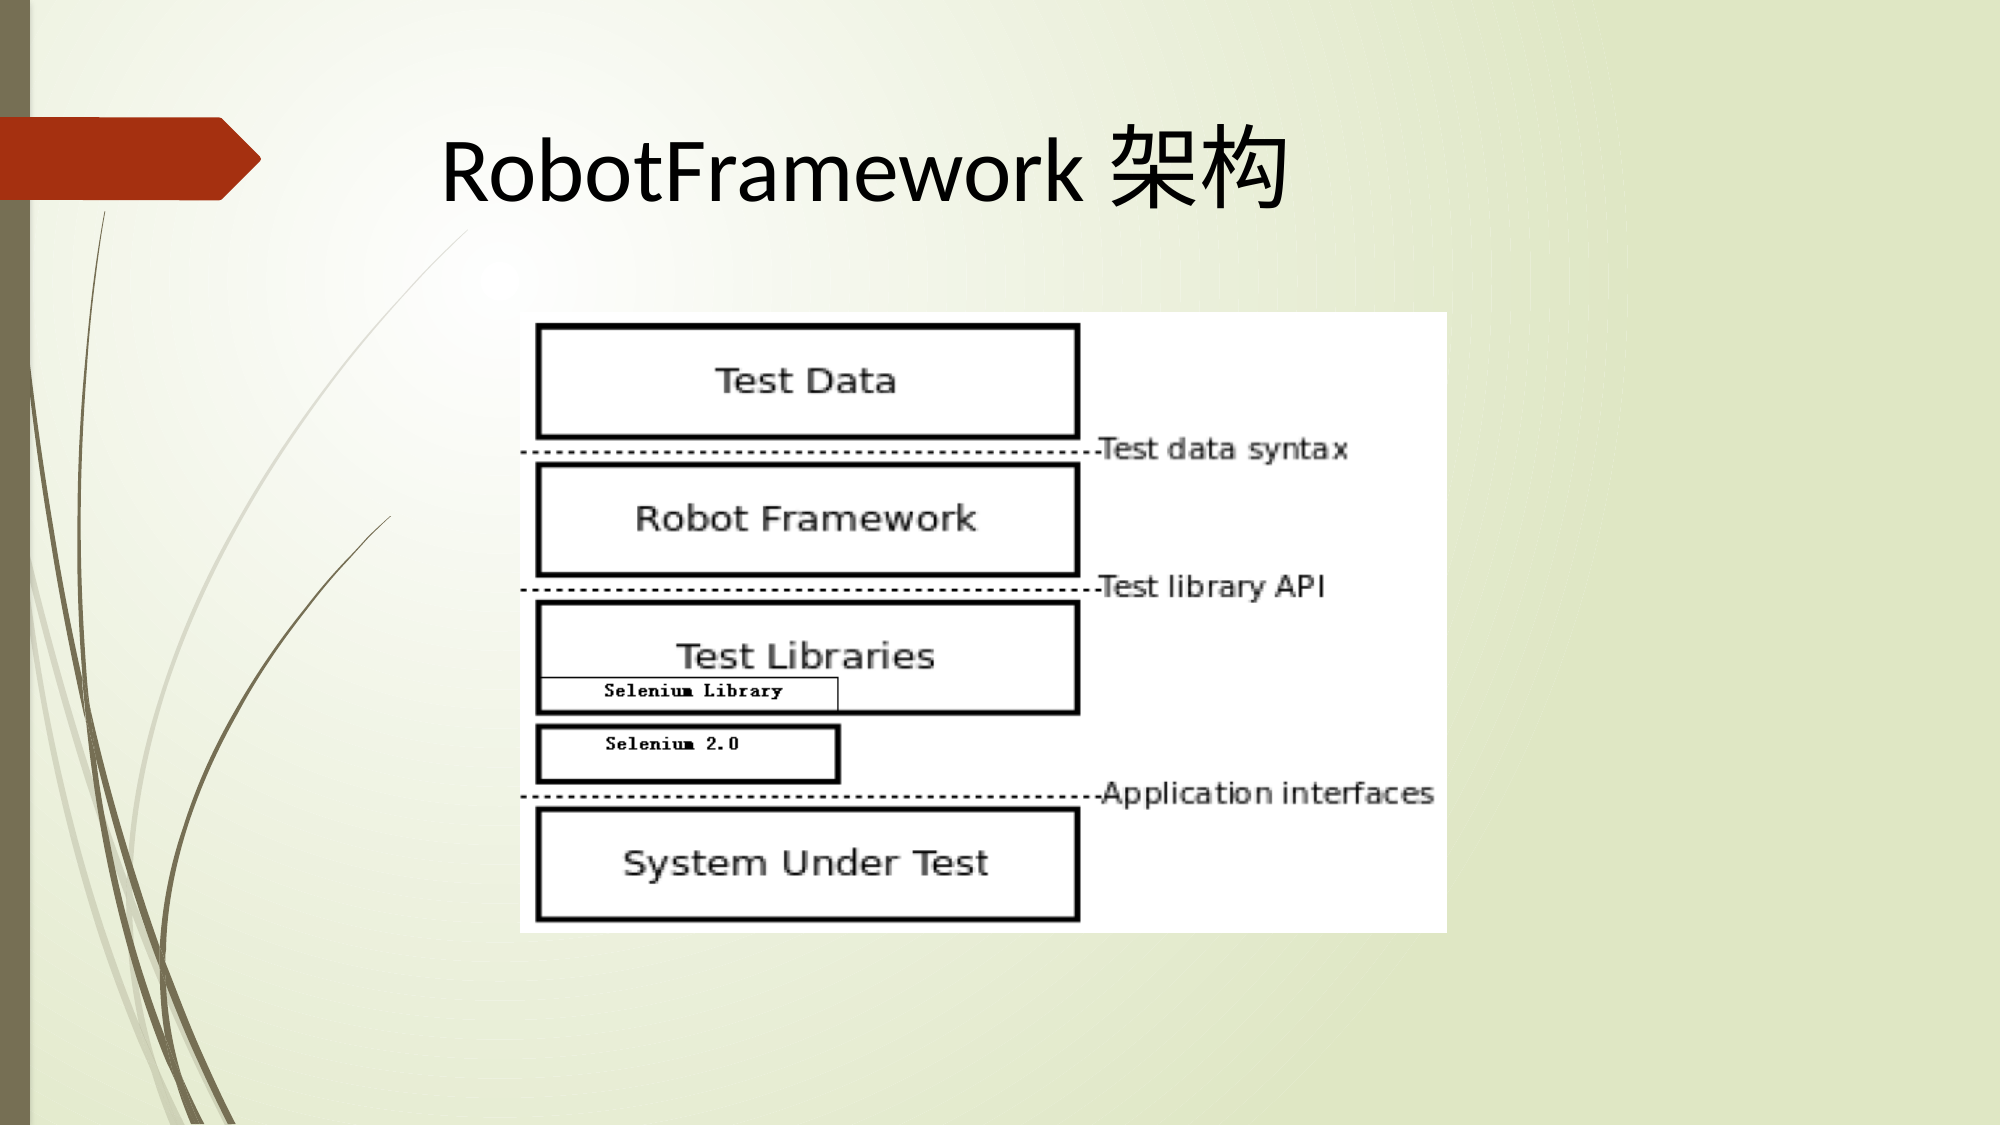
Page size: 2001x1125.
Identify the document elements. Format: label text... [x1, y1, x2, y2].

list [520, 312, 1447, 933]
title RobotFramework架构 [425, 102, 1888, 313]
